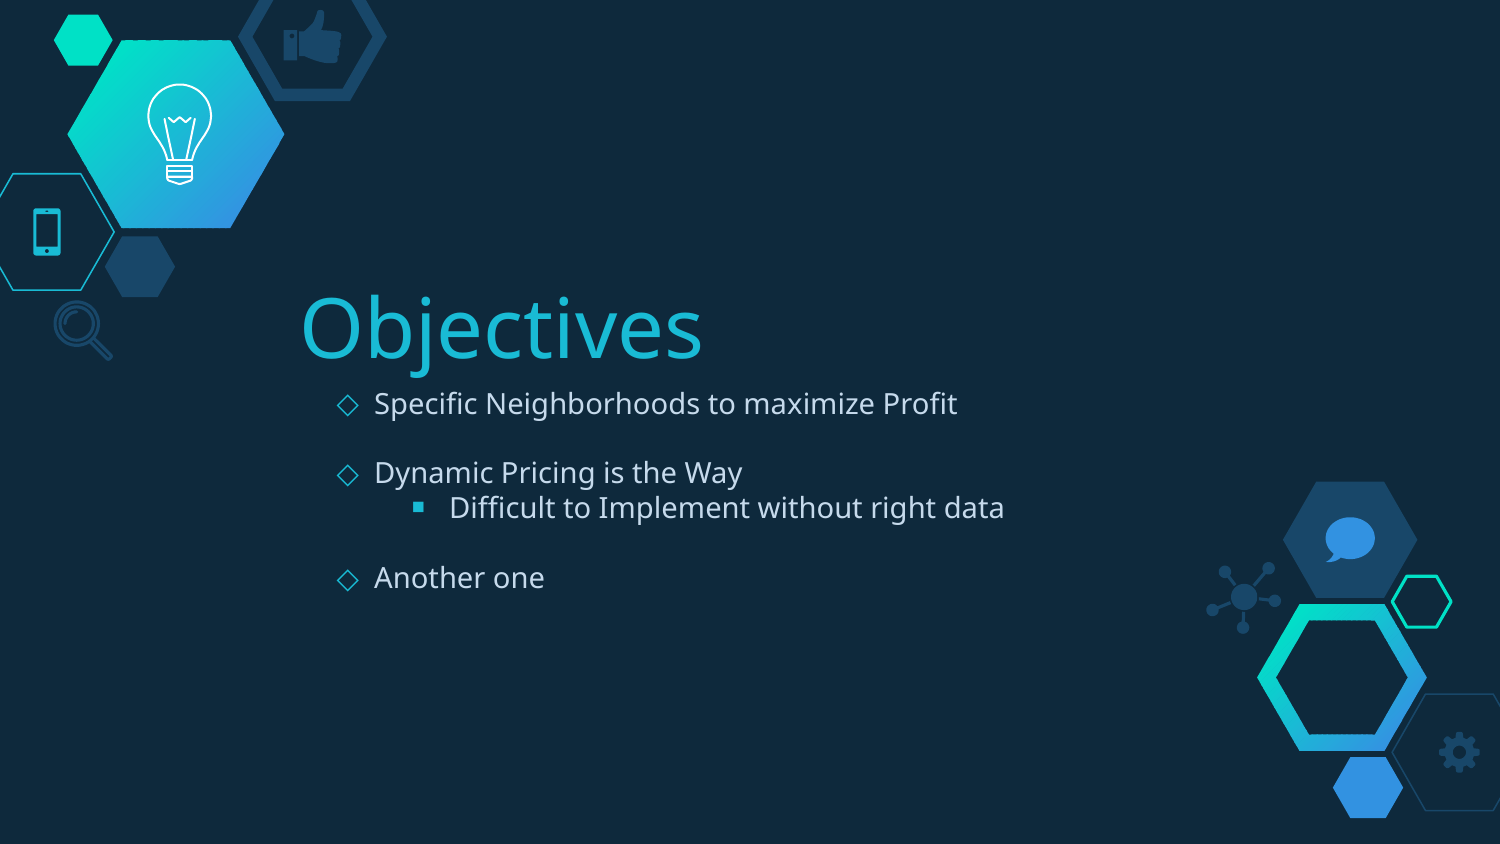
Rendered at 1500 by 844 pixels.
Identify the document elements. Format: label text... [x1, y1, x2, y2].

title Objectives [284, 284, 1096, 369]
list Specific Neighborhoods to maximize Profit Dynamic Pricing is the Way Difficult to Implement without right data Another one [284, 369, 1096, 776]
